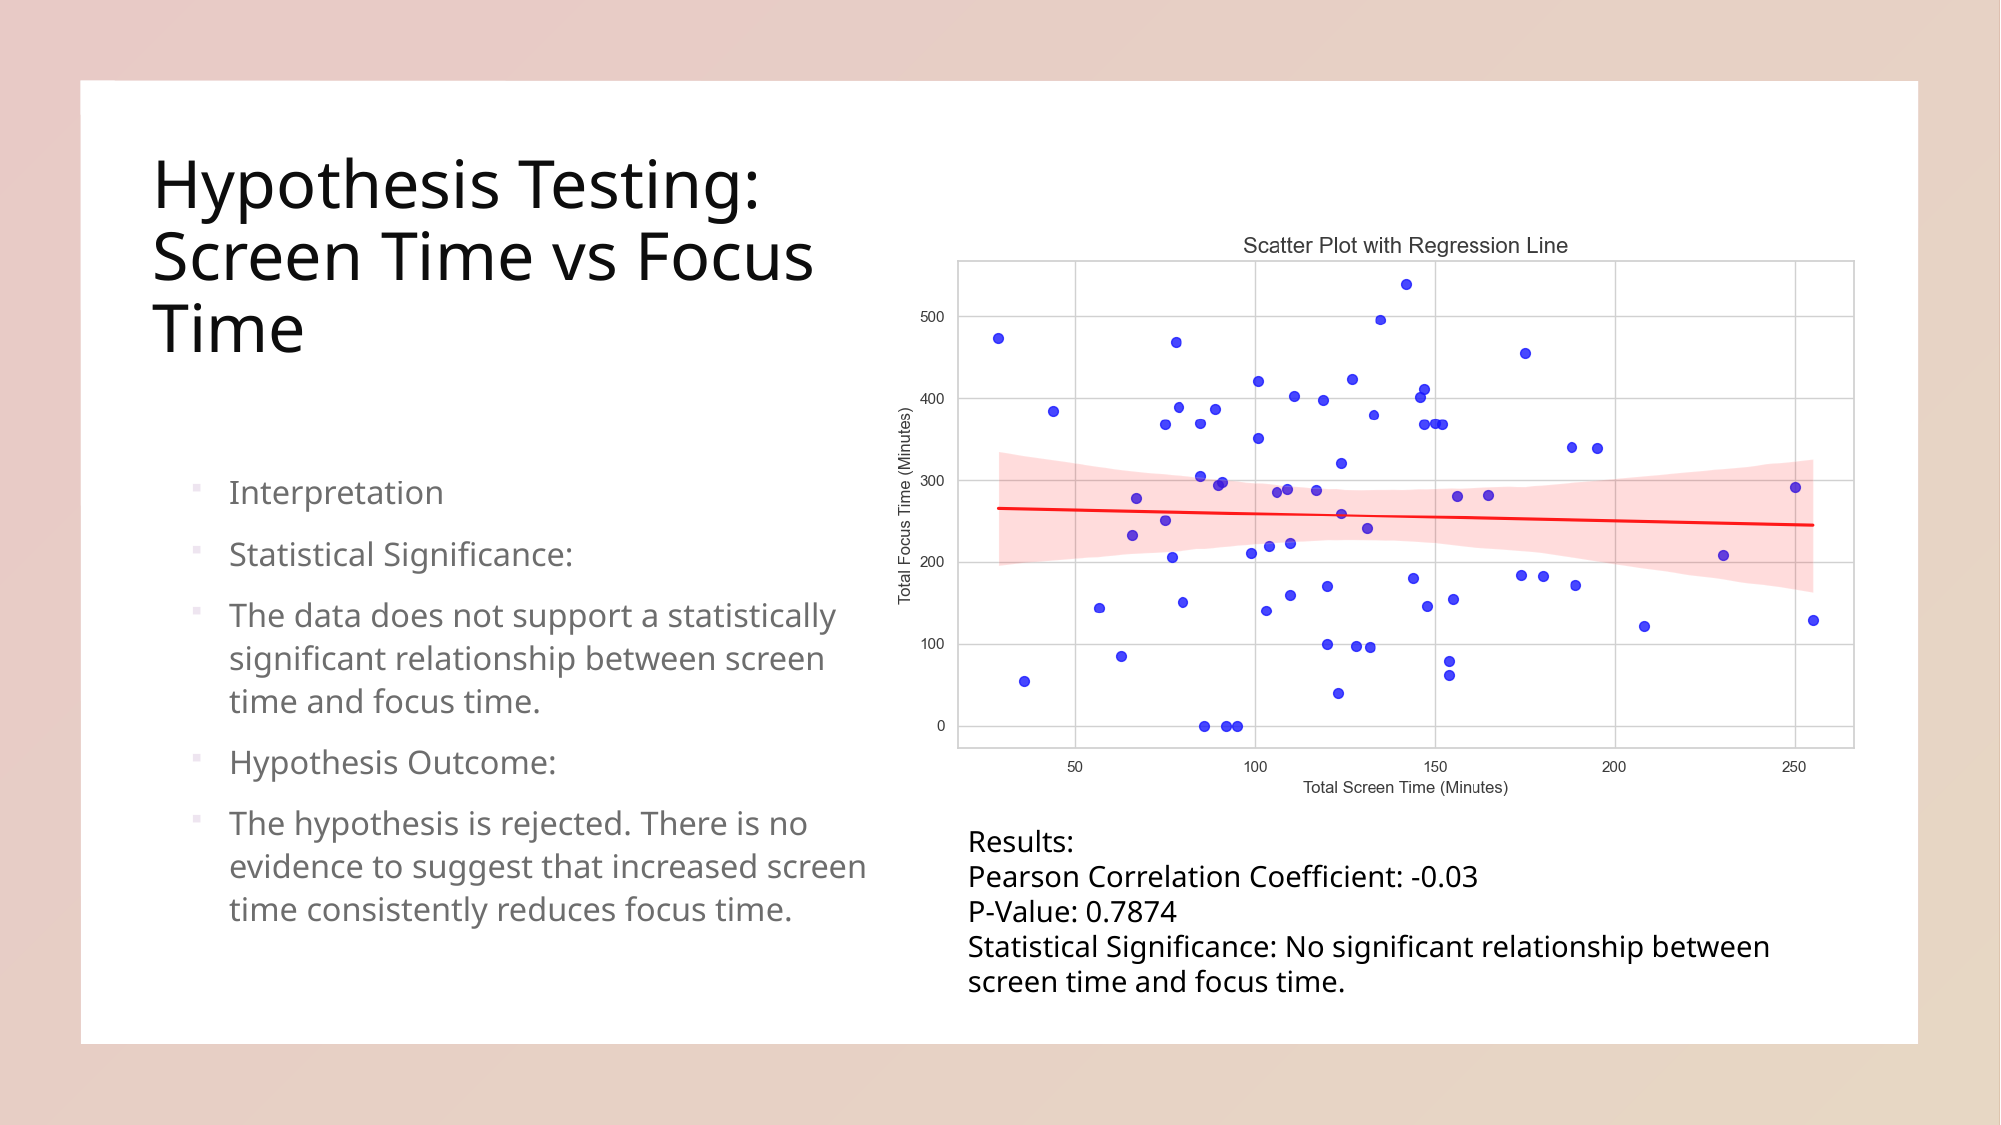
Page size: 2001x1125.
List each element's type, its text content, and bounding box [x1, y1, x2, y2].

list Interpretation Statistical Significance: The data does not support a statistically significant relationship between screen time and focus time. Hypothesis Outcome: The hypothesis is rejected. There is no evidence to suggest that increased screen time consistently reduces focus time. [137, 461, 889, 951]
text_box Results: Pearson Correlation Coefficient: -0.03 P-Value: 0.7874 Statistical Significance: No significant relationship between screen time and focus time. [953, 816, 1863, 1006]
title Hypothesis Testing: Screen Time vs Focus Time [137, 140, 889, 375]
text_box [0, 0, 2000, 1125]
text_box [82, 82, 1918, 1043]
picture [888, 227, 1863, 805]
